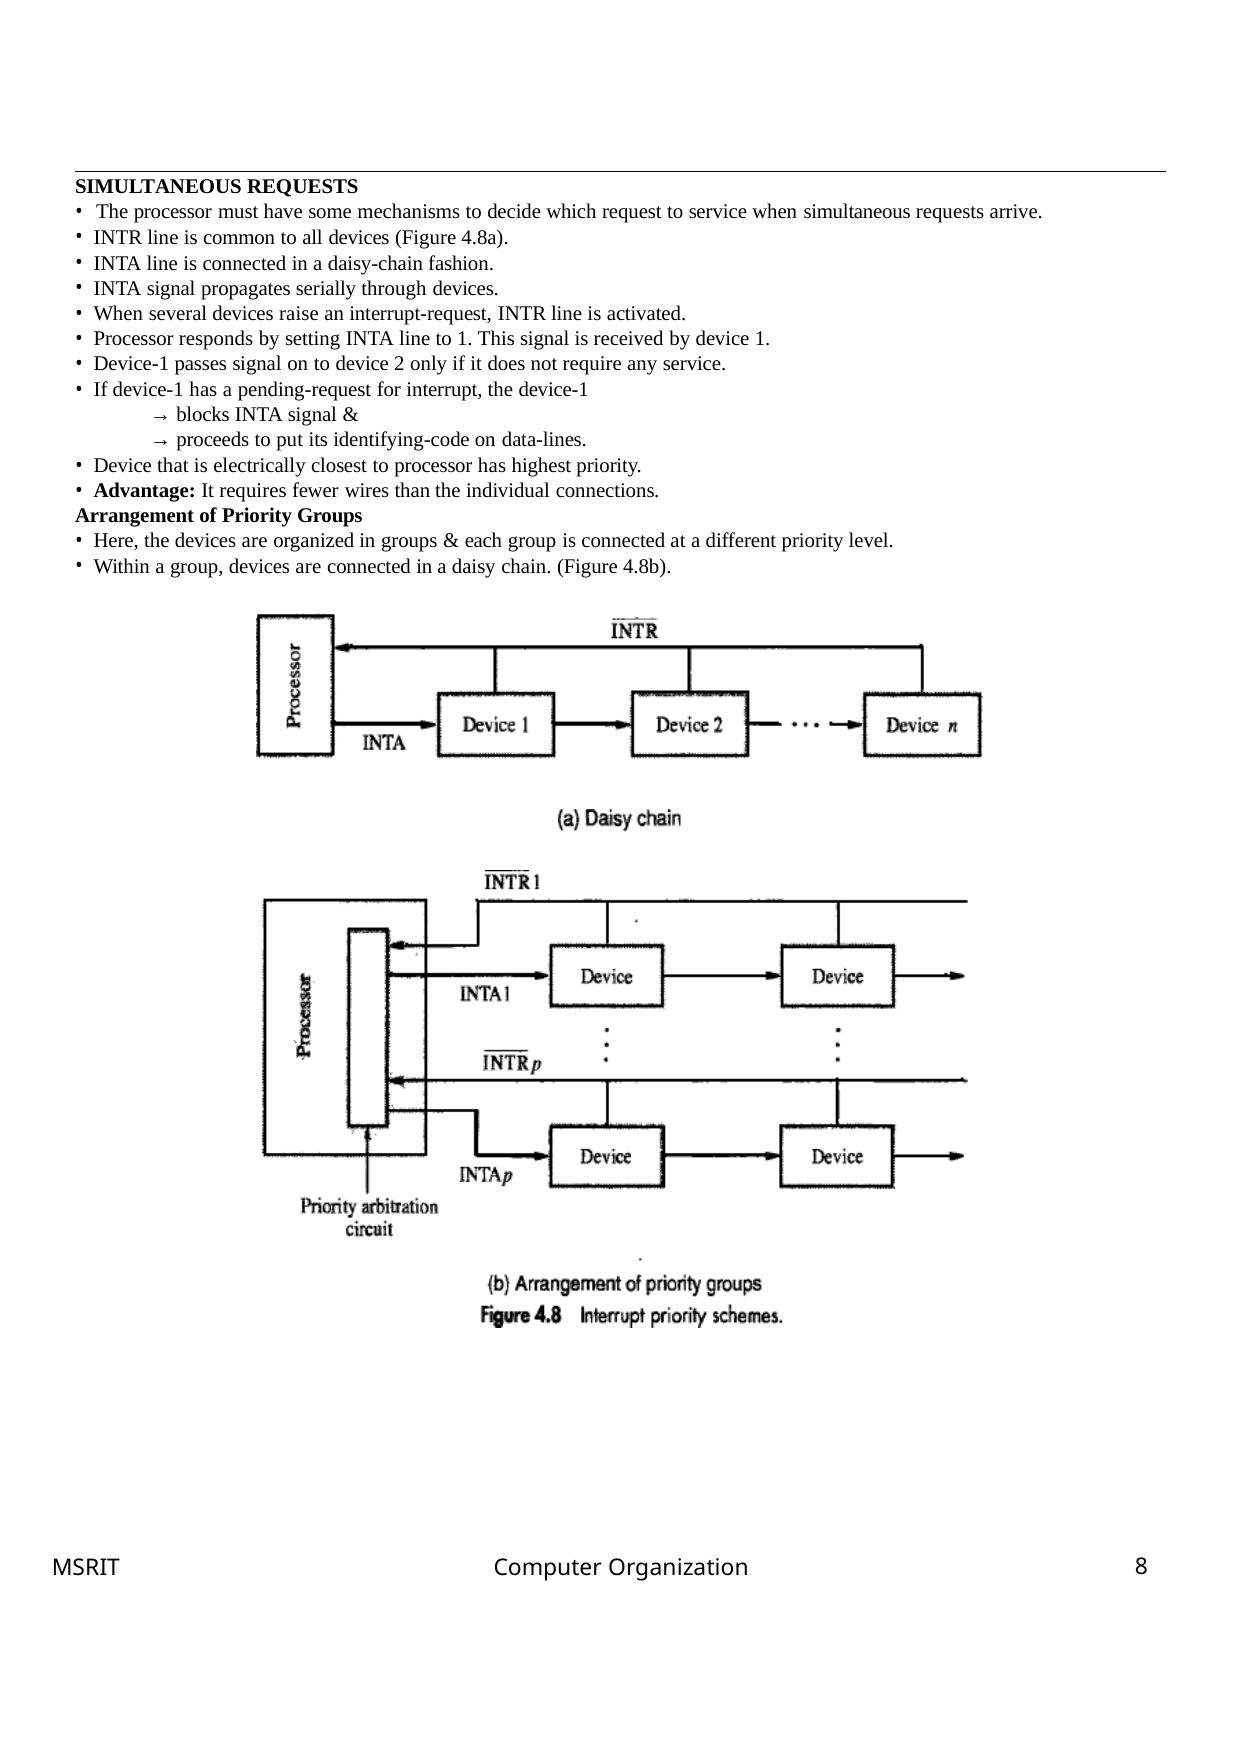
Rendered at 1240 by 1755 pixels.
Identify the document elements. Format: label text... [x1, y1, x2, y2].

picture [260, 869, 969, 1329]
text_box SIMULTANEOUS REQUESTS The processor must have some mechanisms to decide which request to service when simultaneous requests arrive. INTR line is common to all devices (Figure 4.8a). INTA line is connected in a daisy-chain fashion. INTA signal propagates serially through devices. When several devices raise an interrupt-request, INTR line is activated. Processor responds by setting INTA line to 1. This signal is received by device 1. Device-1 passes signal on to device 2 only if it does not require any service. If device-1 has a pending-request for interrupt, the device-1 → blocks INTA signal & → proceeds to put its identifying-code on data-lines. Device that is electrically closest to processor has highest priority. Advantage: It requires fewer wires than the individual connections. Arrangement of Priority Groups Here, the devices are organized in groups & each group is connected at a different priority level. Within a group, devices are connected in a daisy chain. (Figure 4.8b). [72, 170, 1047, 578]
slide_number MSRIT [49, 1549, 183, 1755]
picture [256, 613, 983, 832]
text_box 8 [1128, 1549, 1156, 1584]
footer Computer Organization [491, 1549, 765, 1755]
